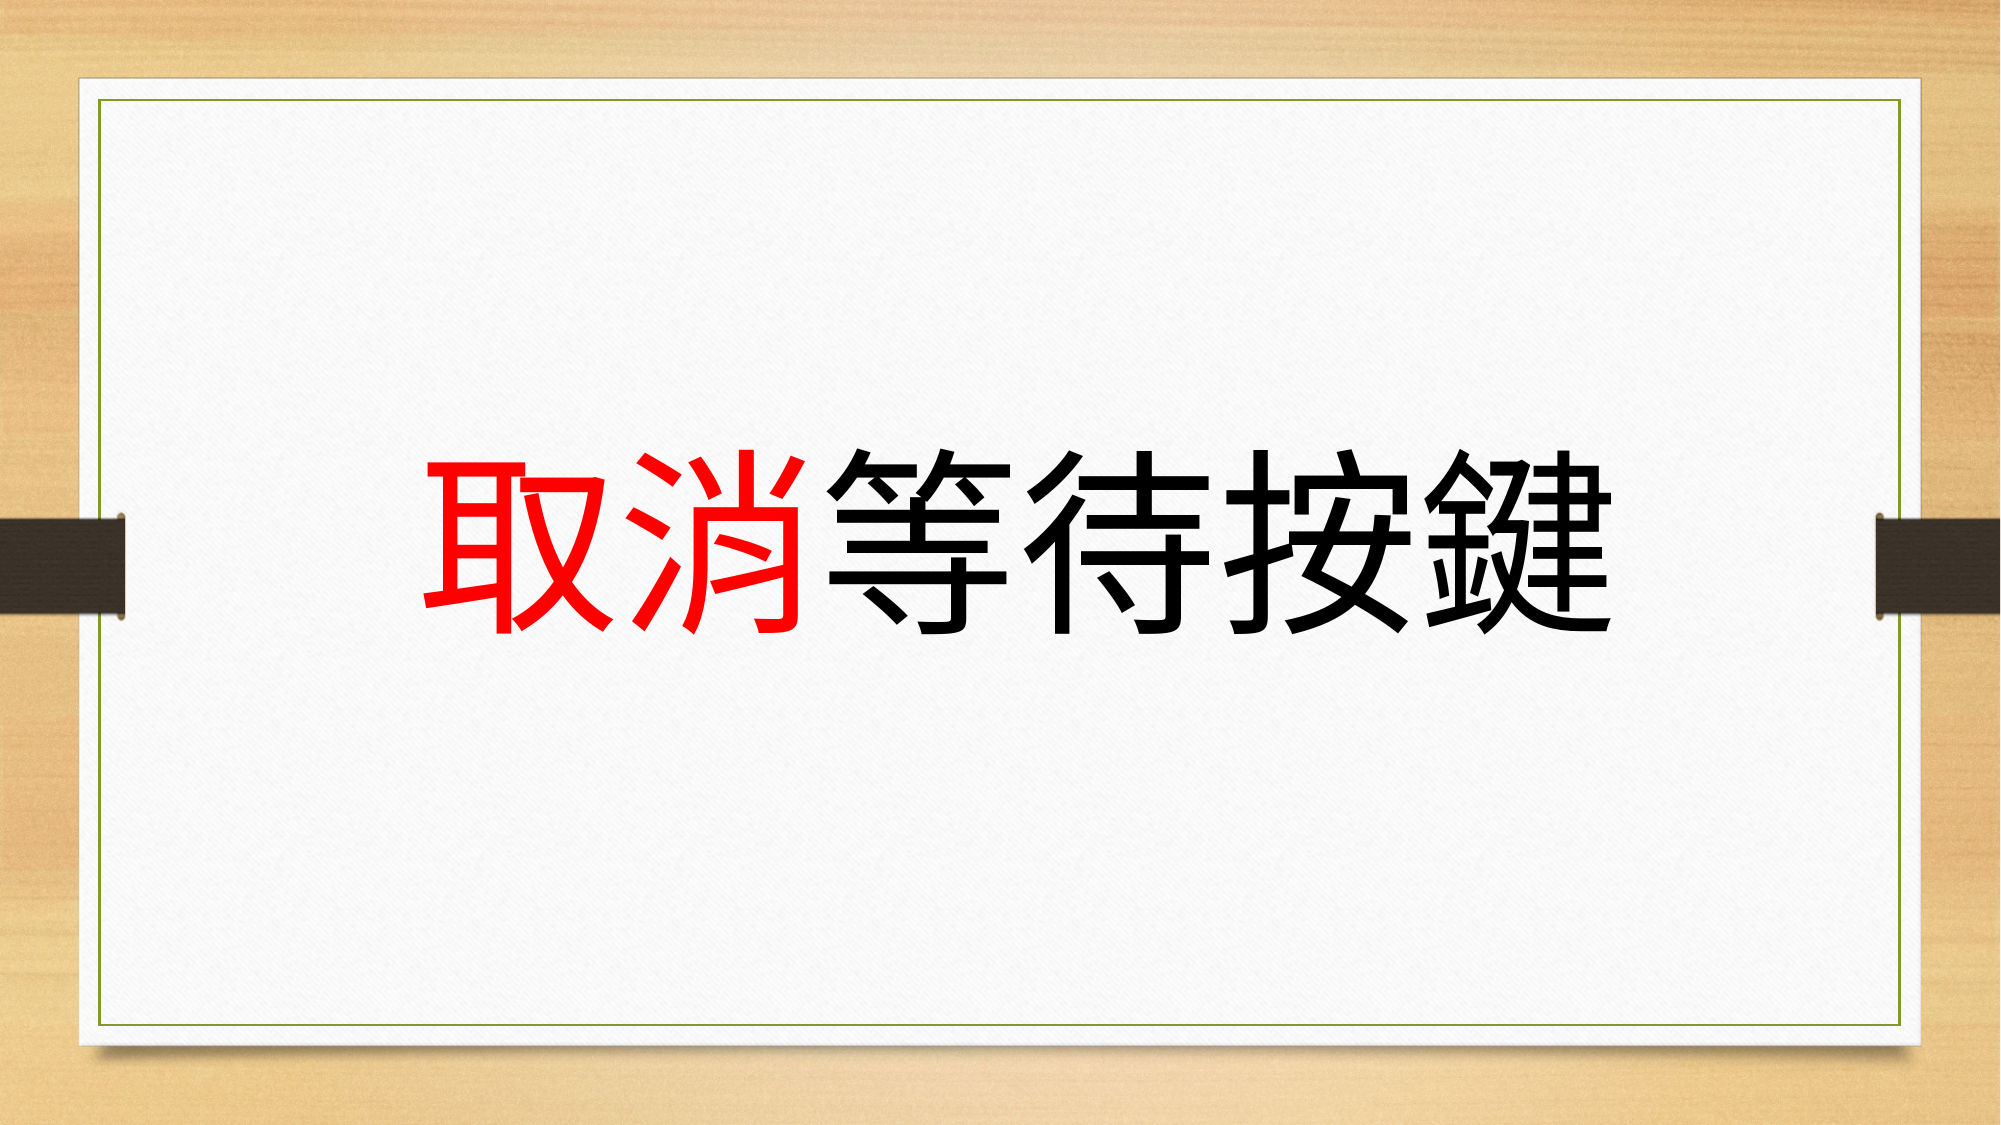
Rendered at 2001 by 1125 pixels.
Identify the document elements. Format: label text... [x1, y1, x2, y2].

picture [0, 0, 2001, 1125]
title 取消等待按鍵 [164, 121, 1874, 956]
